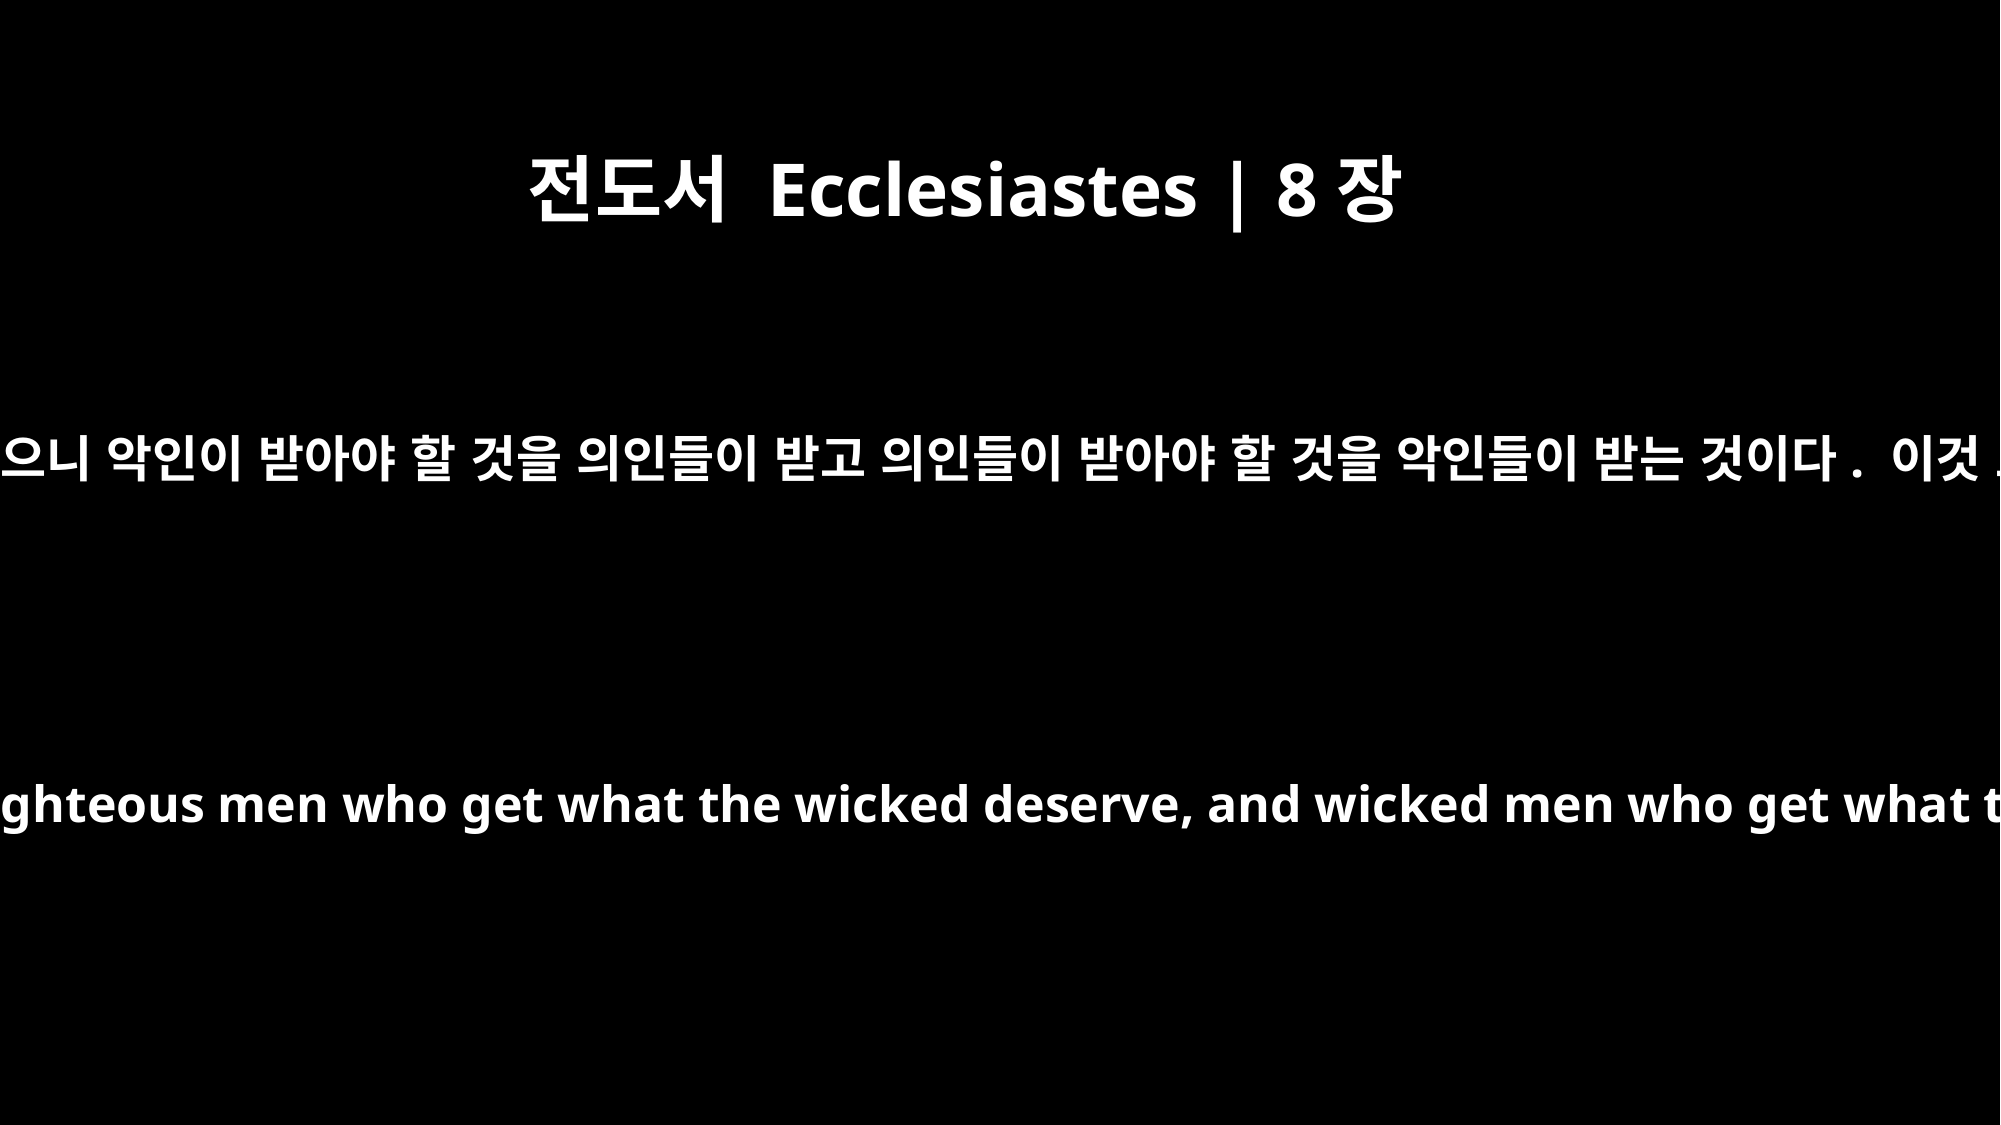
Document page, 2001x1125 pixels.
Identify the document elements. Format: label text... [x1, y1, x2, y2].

text_box 14 세상에서 일어나는 허무한 일이 또 있으니 악인이 받아야 할 것을 의인들이 받고 의인들이 받아야 할 것을 악인들이 받는 것이다. 이것 또한 내가 보기에 허무한 일이다. [0, 359, 2000, 495]
text_box There is something else meaningless that occurs on earth: righteous men who get what the wicked deserve, and wicked men who get what the righteous deserve. This too, I say, is meaningless. [0, 764, 2000, 840]
text_box 전도서 Ecclesiastes | 8장 [513, 136, 1419, 239]
